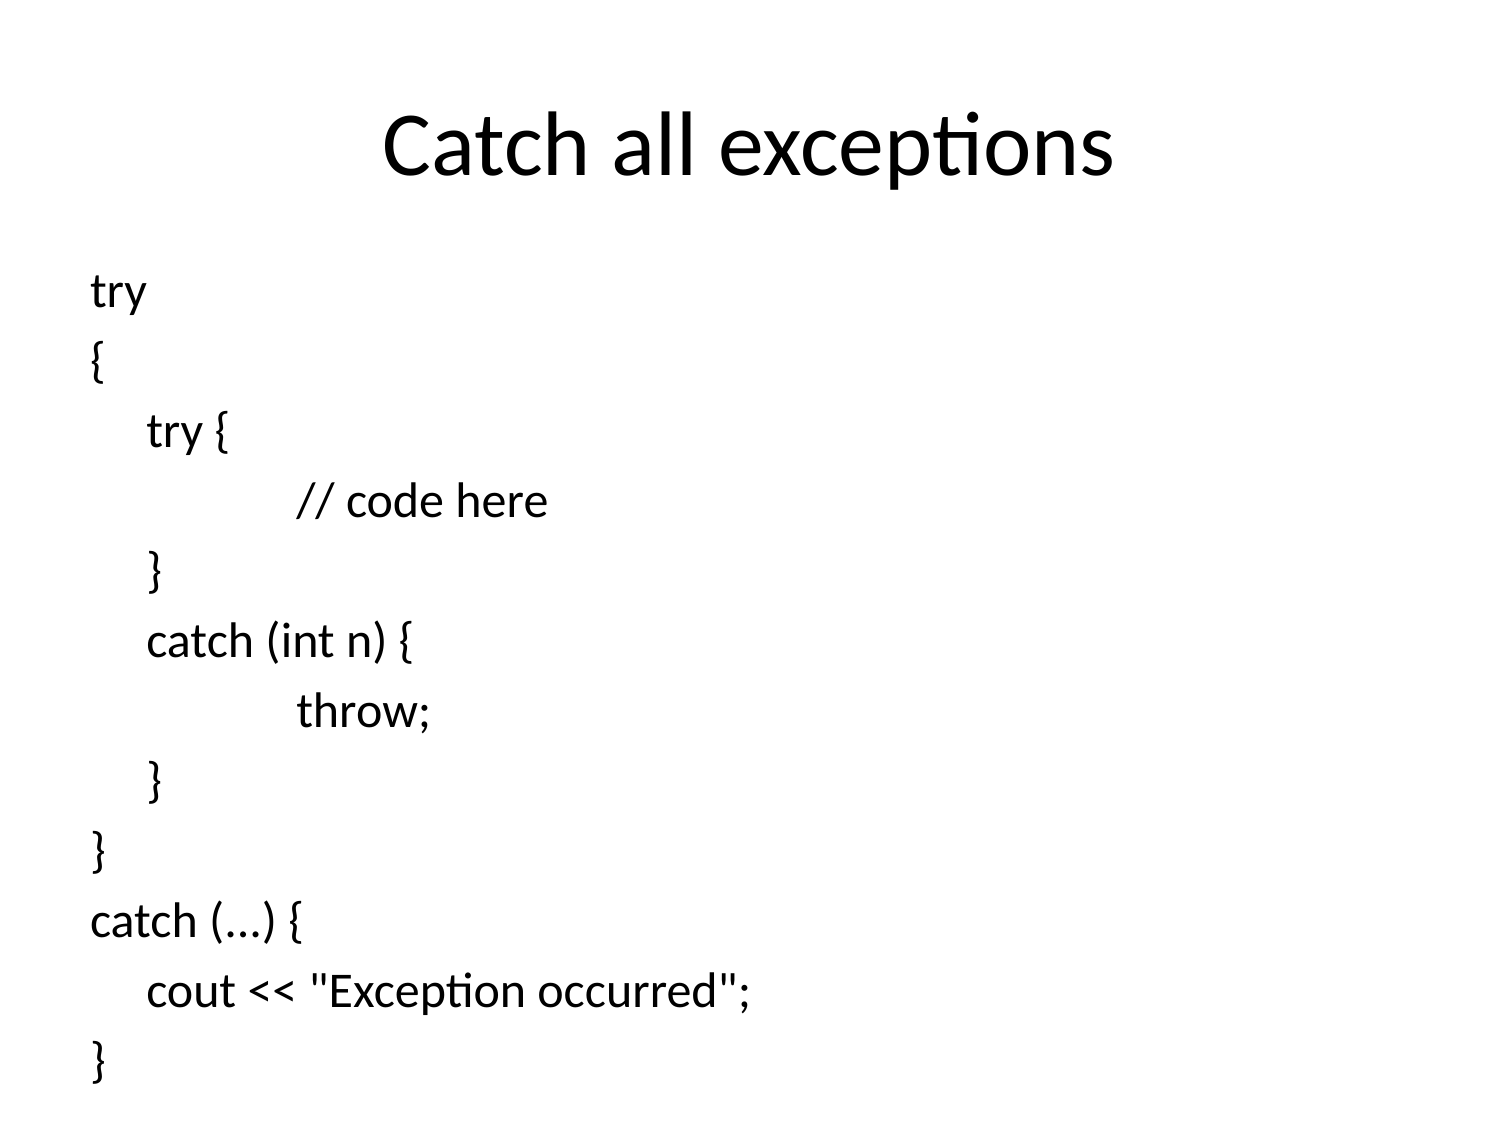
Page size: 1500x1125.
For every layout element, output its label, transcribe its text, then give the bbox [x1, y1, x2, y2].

title Catch all exceptions [75, 45, 1425, 233]
list try { try { // code here } catch (int n) { throw; } } catch (...) { cout << "Exception occurred"; } [75, 249, 1425, 1005]
